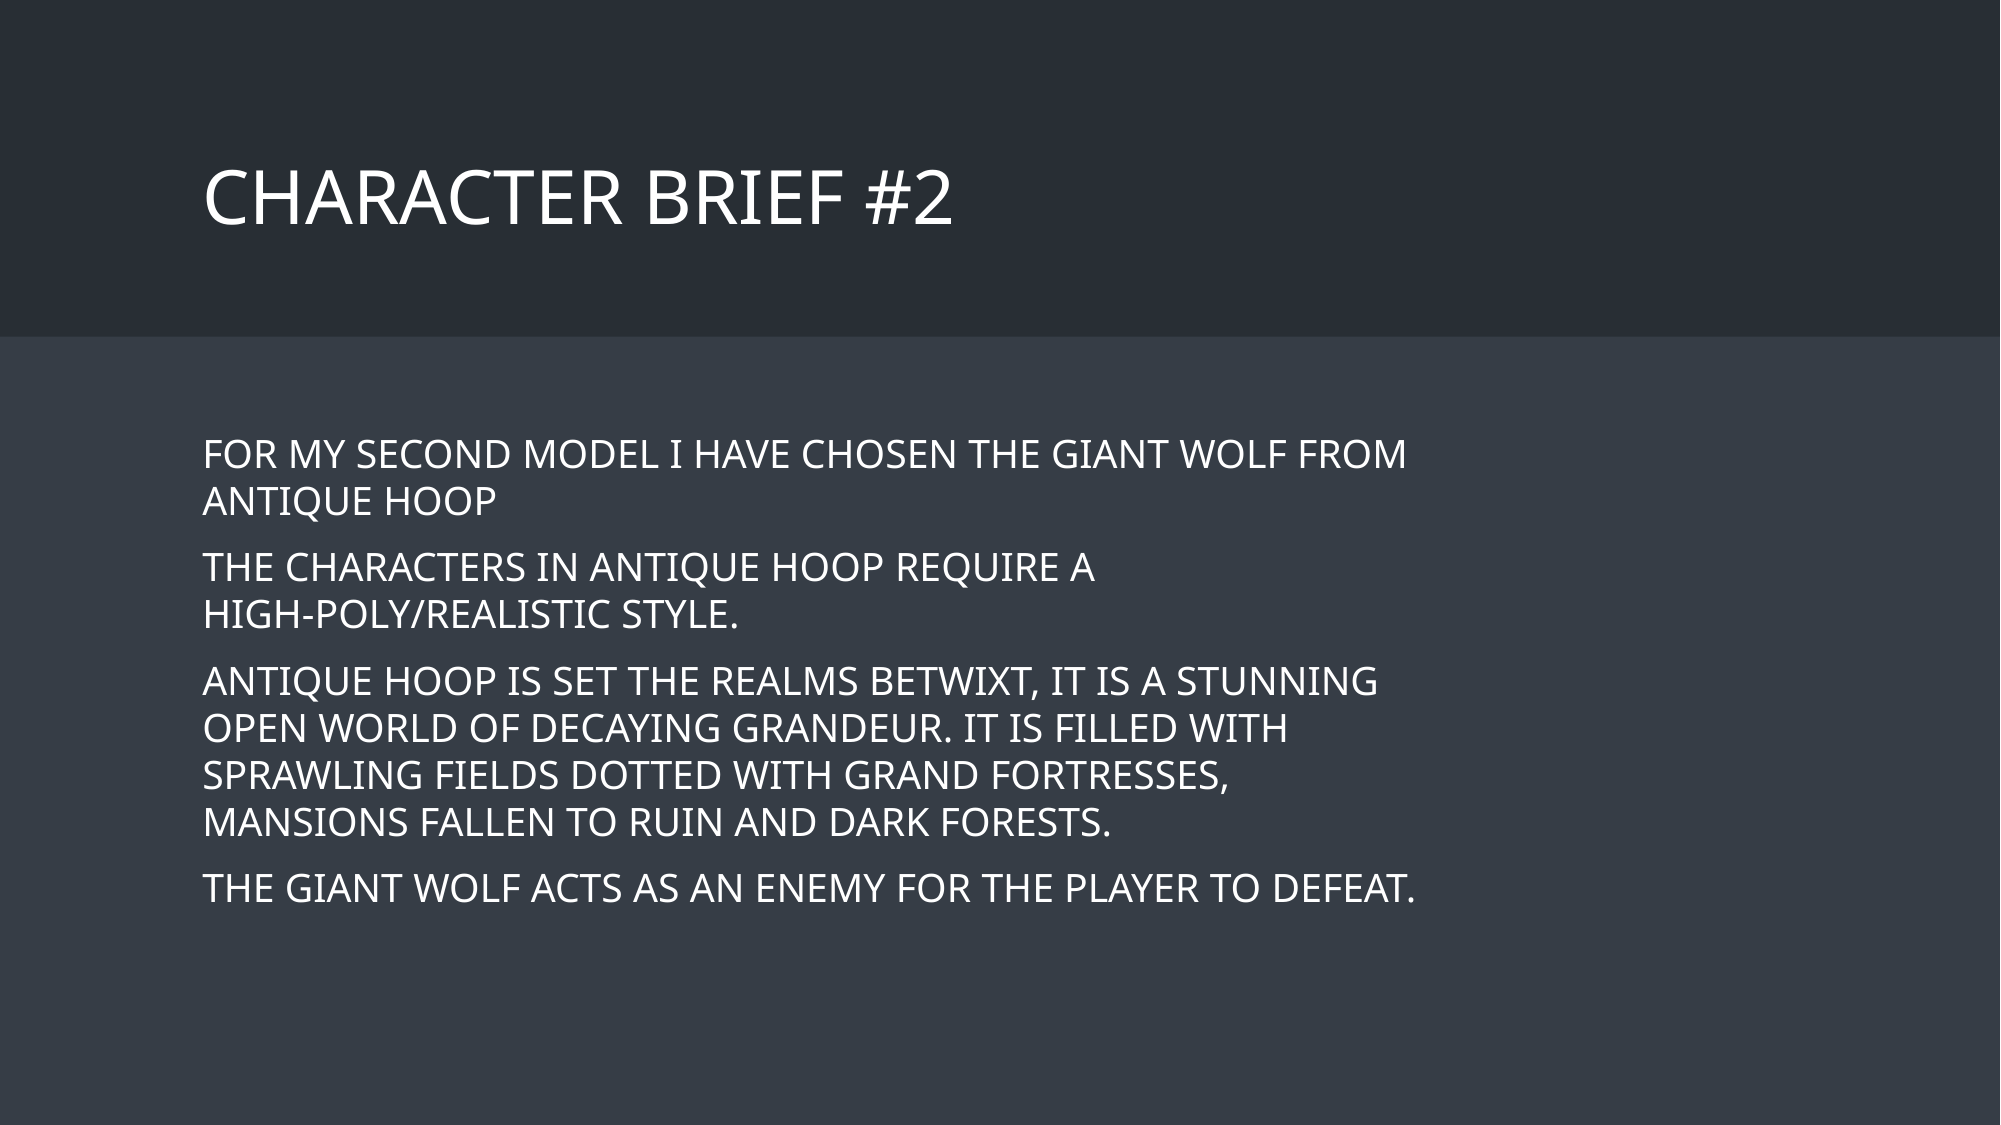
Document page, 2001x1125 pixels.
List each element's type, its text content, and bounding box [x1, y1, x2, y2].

text_box [0, 0, 2000, 338]
title Character brief #2 [187, 105, 1450, 283]
list For my second model I have chosen the Giant Wolf from Antique Hoop The characters in Antique Hoop require a High-poly/realistic style. Antique Hoop is set the Realms Betwixt, it is a stunning open world of decaying grandeur. It is filled with sprawling fields dotted with grand fortresses, mansions fallen to ruin and dark forests. The Giant Wolf acts as an enemy for the player to defeat. [187, 389, 1450, 950]
text_box [0, 338, 2000, 1125]
